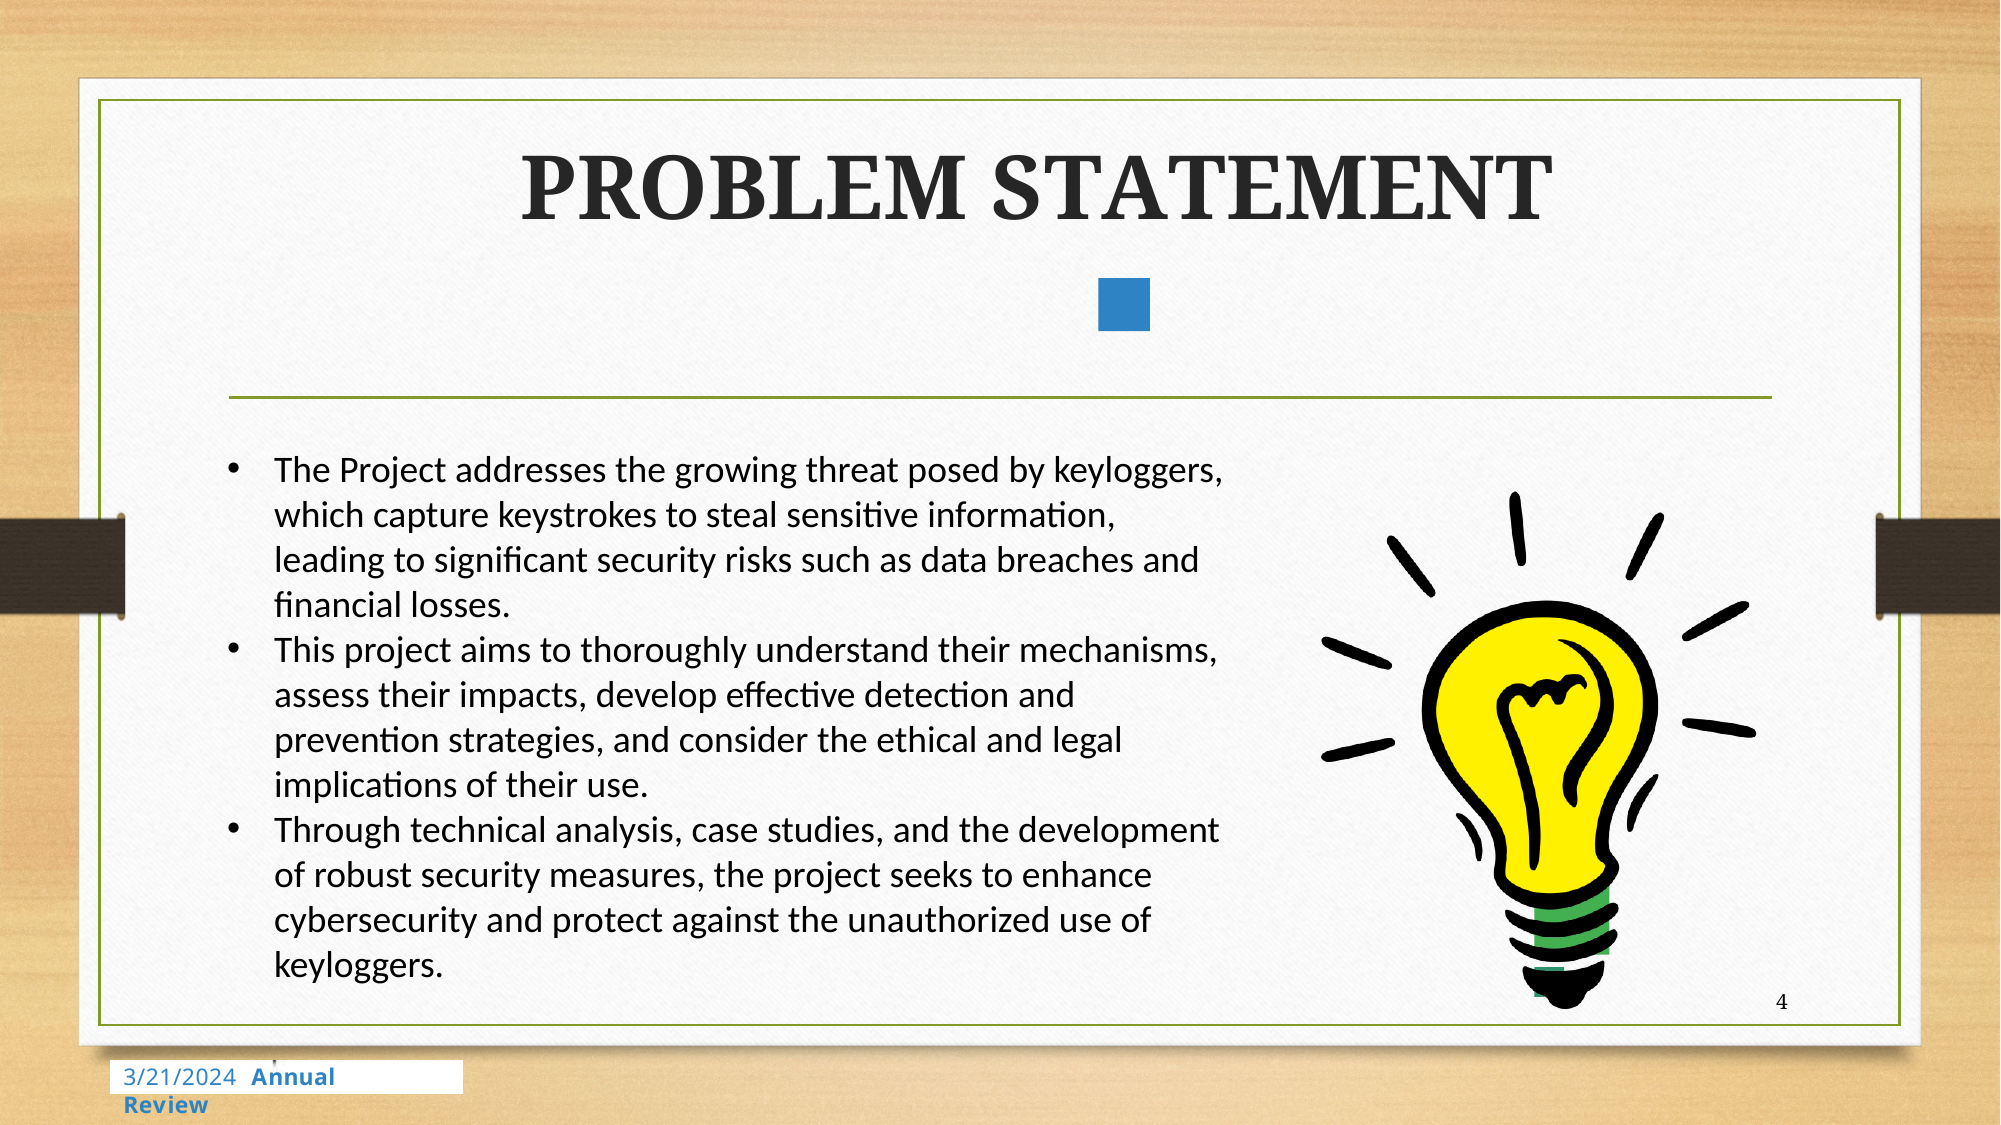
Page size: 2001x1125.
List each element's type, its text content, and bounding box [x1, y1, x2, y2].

text_box The Project addresses the growing threat posed by keyloggers, which capture keystrokes to steal sensitive information, leading to significant security risks such as data breaches and financial losses. This project aims to thoroughly understand their mechanisms, assess their impacts, develop effective detection and prevention strategies, and consider the ethical and legal implications of their use. Through technical analysis, case studies, and the development of robust security measures, the project seeks to enhance cybersecurity and protect against the unauthorized use of keyloggers. [212, 437, 1250, 993]
title PROBLEM STATEMENT [462, 87, 1610, 278]
slide_number 4 [1698, 675, 1788, 1125]
text_box [1098, 278, 1150, 332]
text_box 3/21/2024 Annual Review [121, 1094, 417, 1118]
picture [0, 0, 2001, 1125]
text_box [1310, 480, 1765, 1016]
